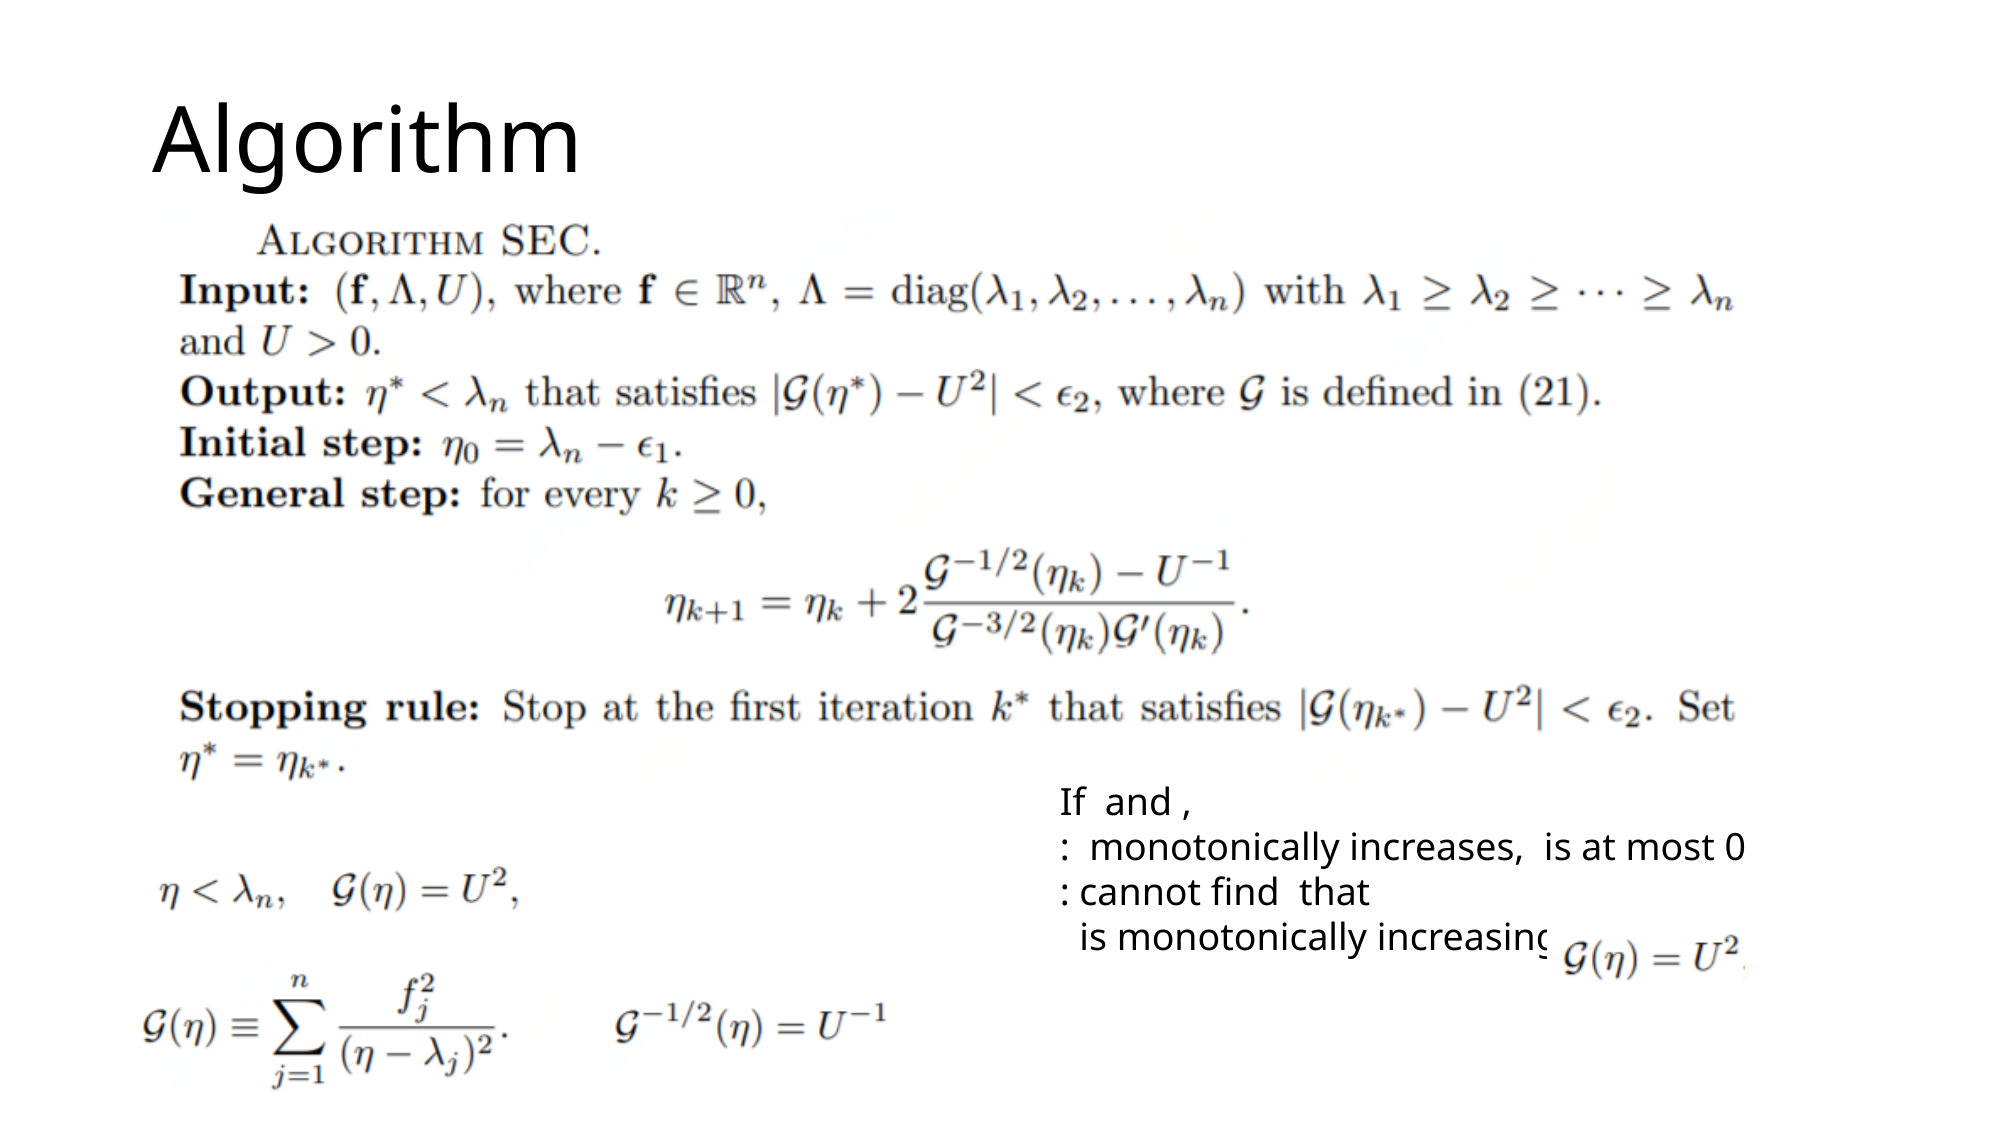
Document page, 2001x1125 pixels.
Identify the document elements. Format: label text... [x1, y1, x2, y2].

picture [137, 207, 1761, 791]
picture [86, 954, 569, 1110]
picture [137, 843, 546, 933]
title Algorithm [137, 59, 1863, 227]
picture [586, 985, 928, 1079]
picture [1547, 916, 1745, 992]
